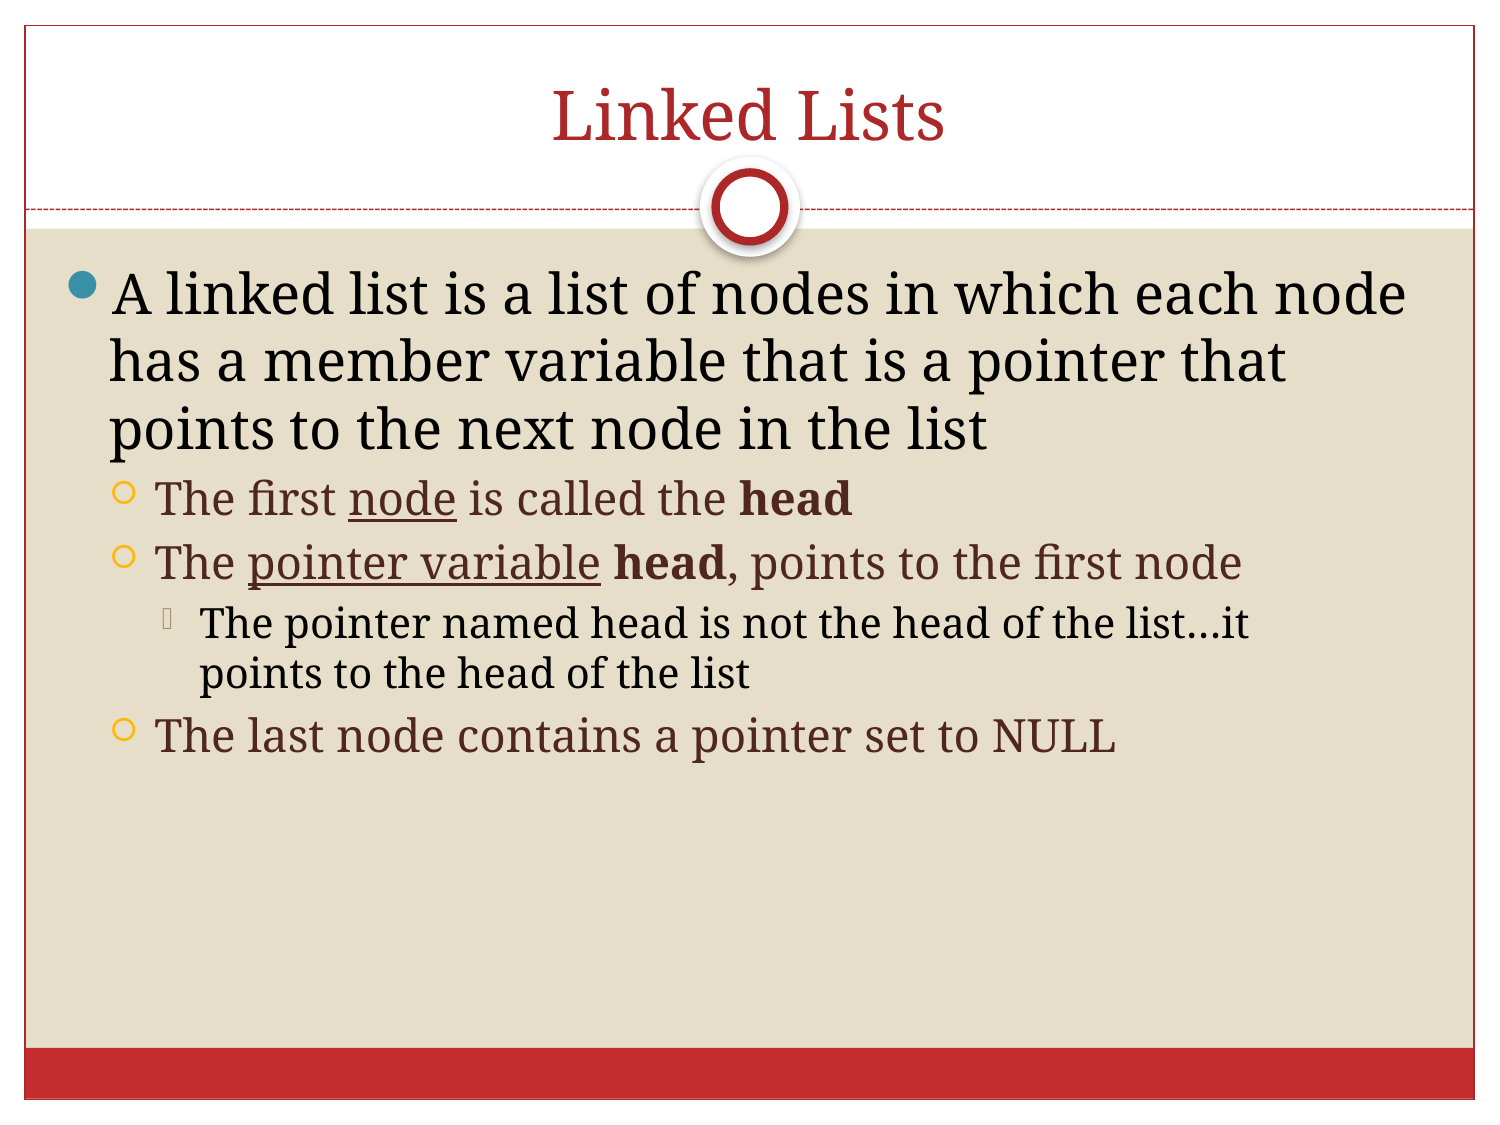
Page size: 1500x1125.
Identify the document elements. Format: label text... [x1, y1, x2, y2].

list A linked list is a list of nodes in which each node has a member variable that is a pointer that points to the next node in the list The first node is called the head The pointer variable head, points to the first node The pointer named head is not the head of the list…it points to the head of the list The last node contains a pointer set to NULL [49, 250, 1445, 1001]
title Linked Lists [49, 37, 1450, 162]
